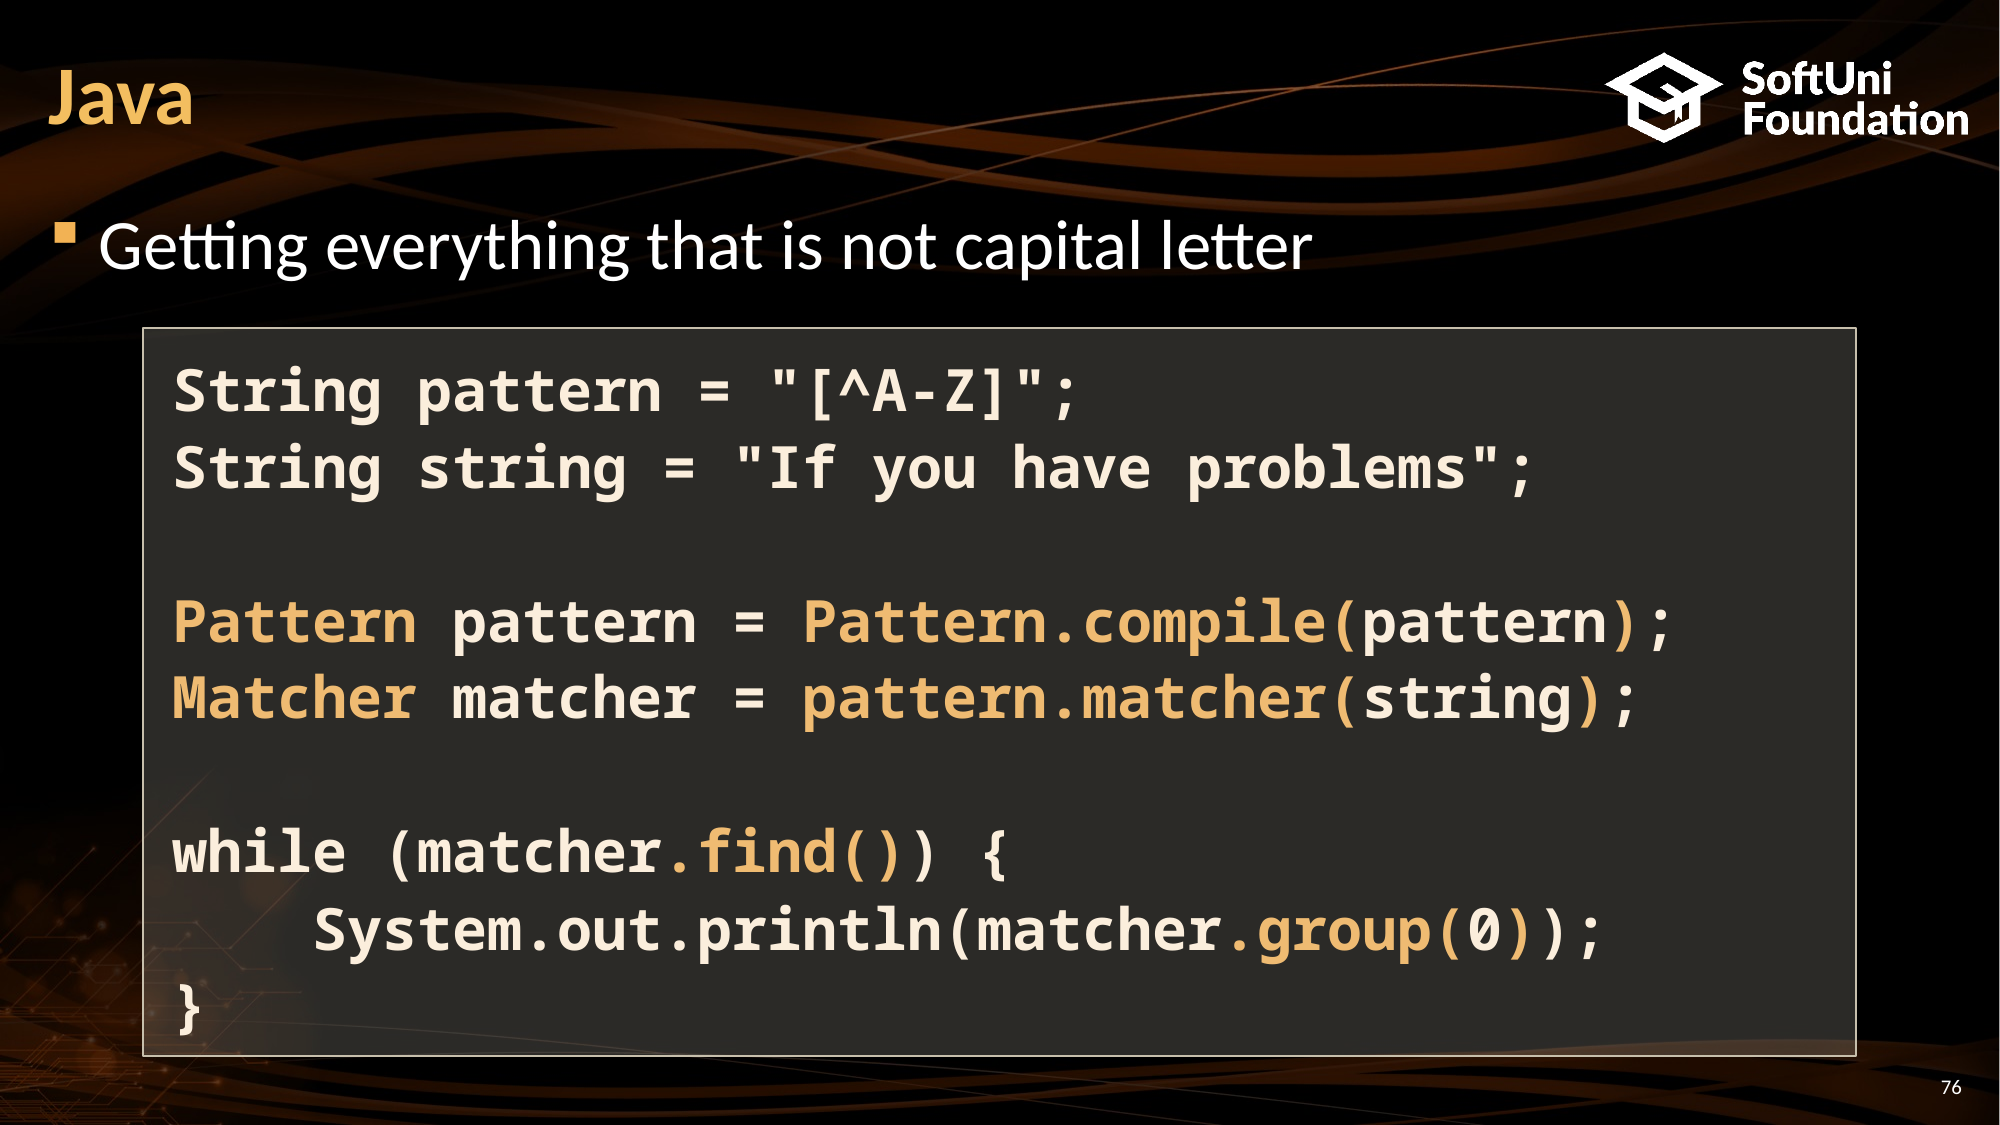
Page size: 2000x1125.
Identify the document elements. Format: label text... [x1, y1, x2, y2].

title Java [30, 6, 1602, 189]
text_box String pattern = "[^A-Z]"; String string = "If you have problems"; Pattern pattern = Pattern.compile(pattern); Matcher matcher = pattern.matcher(string); while (matcher.find()) { System.out.println(matcher.group(0)); } [143, 328, 1856, 1057]
list Getting everything that is not capital letter [31, 188, 1968, 1103]
picture [0, 0, 2000, 1125]
